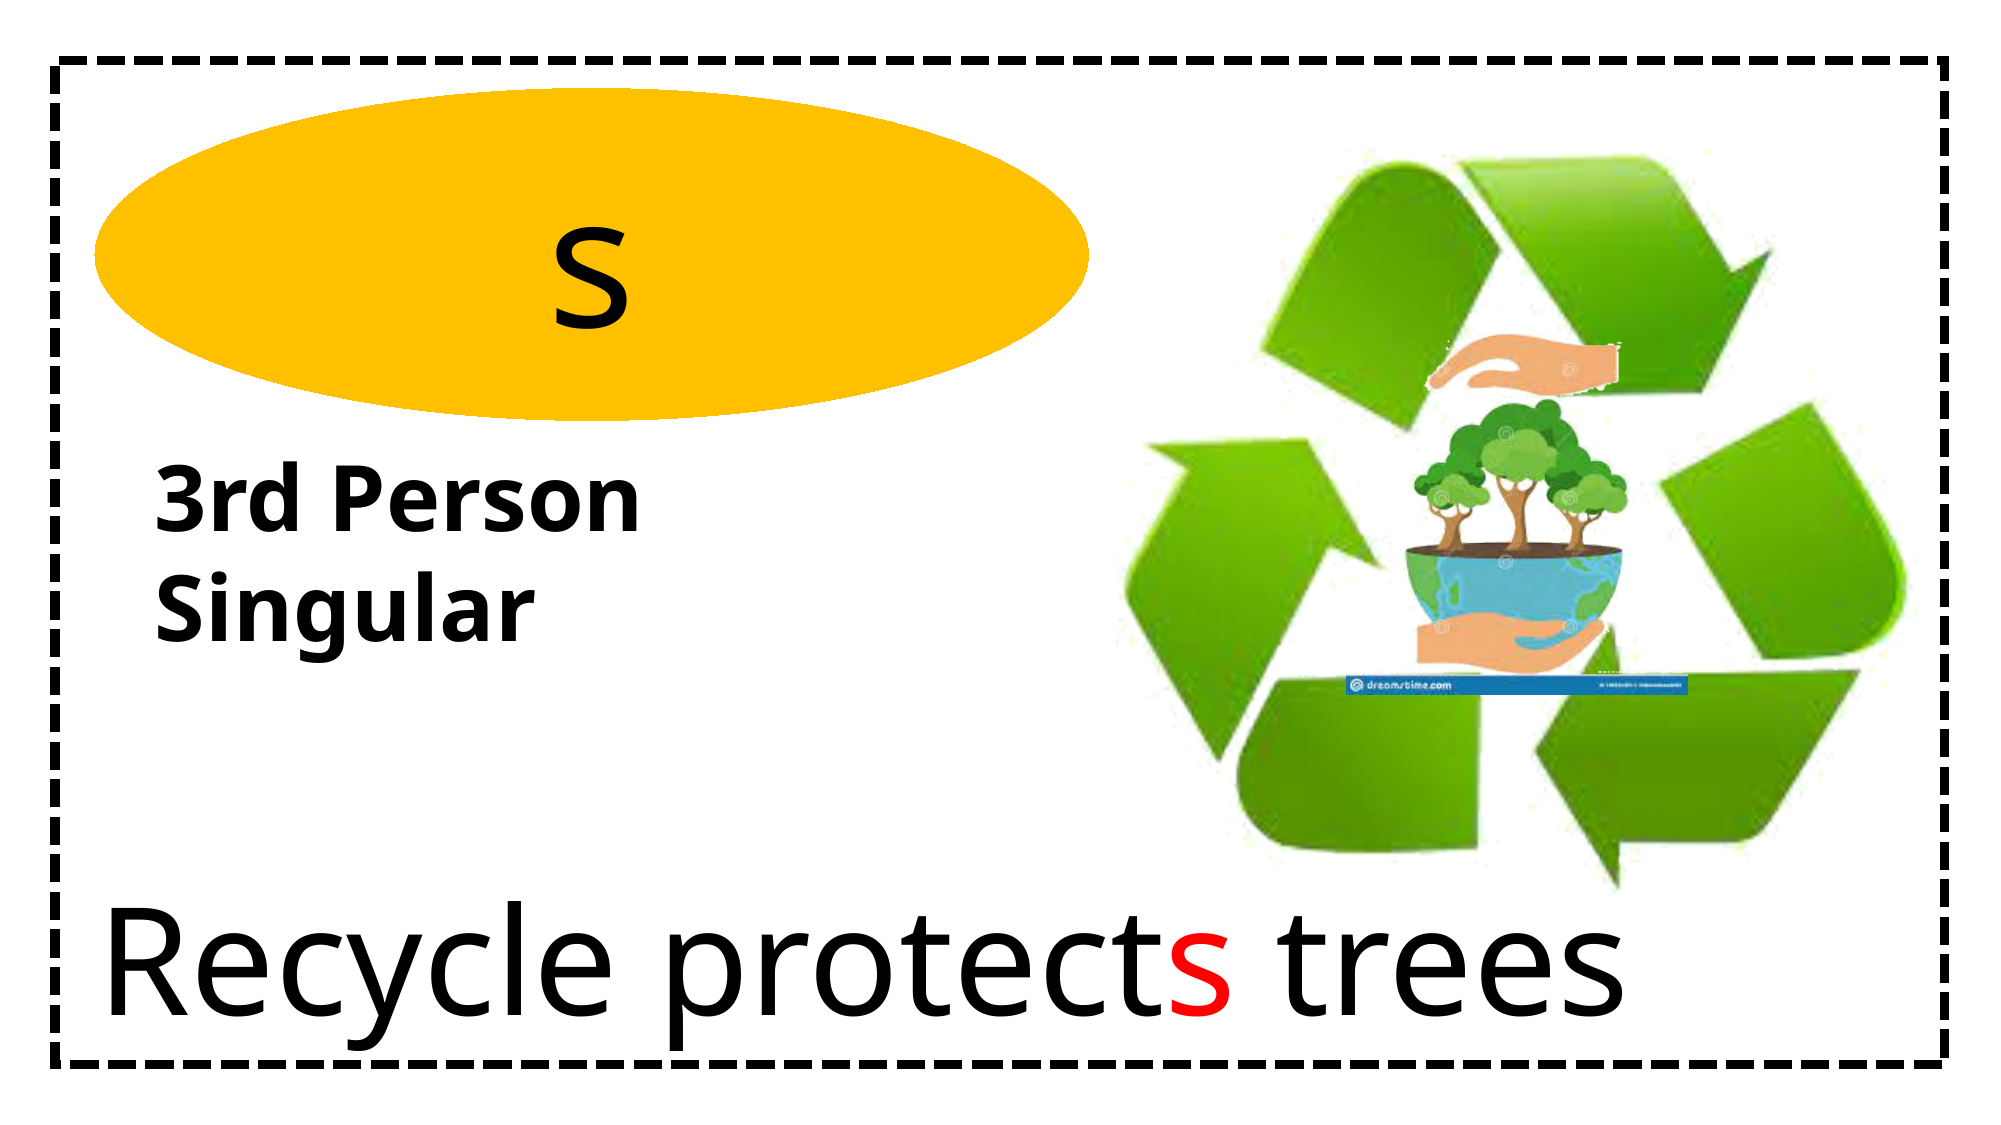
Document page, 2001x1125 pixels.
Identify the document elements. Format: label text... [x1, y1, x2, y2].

text_box s [94, 88, 1089, 421]
picture [1116, 149, 1918, 899]
text_box [54, 59, 1946, 1065]
text_box Recycle protects trees [82, 858, 1857, 1053]
text_box 3rd Person Singular [140, 432, 1056, 668]
